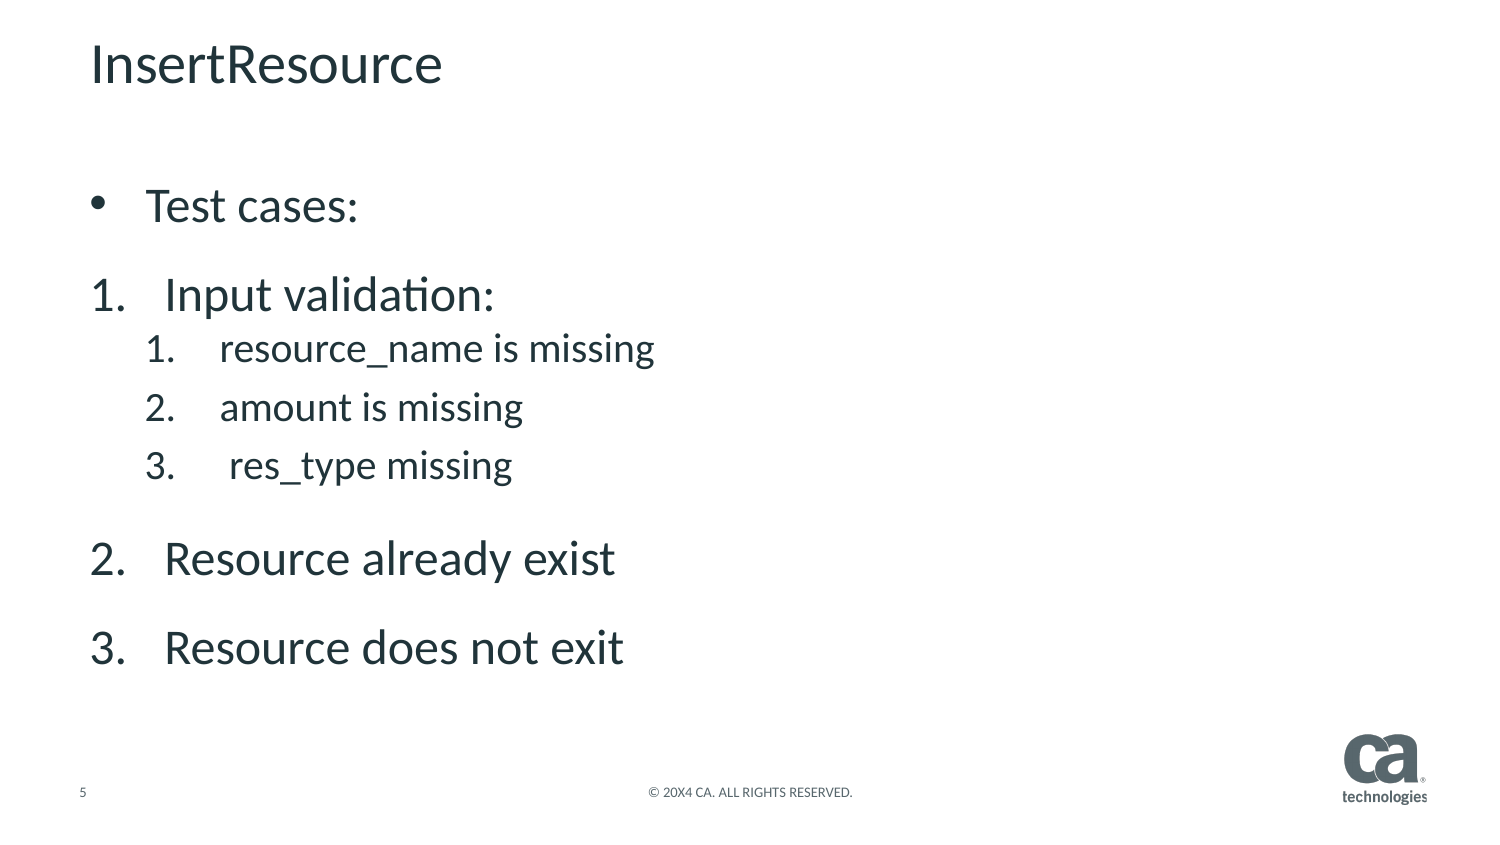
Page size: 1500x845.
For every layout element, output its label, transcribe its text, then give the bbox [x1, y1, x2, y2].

title InsertResource [75, 25, 1425, 161]
list Test cases: Input validation: resource_name is missing amount is missing res_type missing Resource already exist Resource does not exit [74, 164, 1415, 703]
